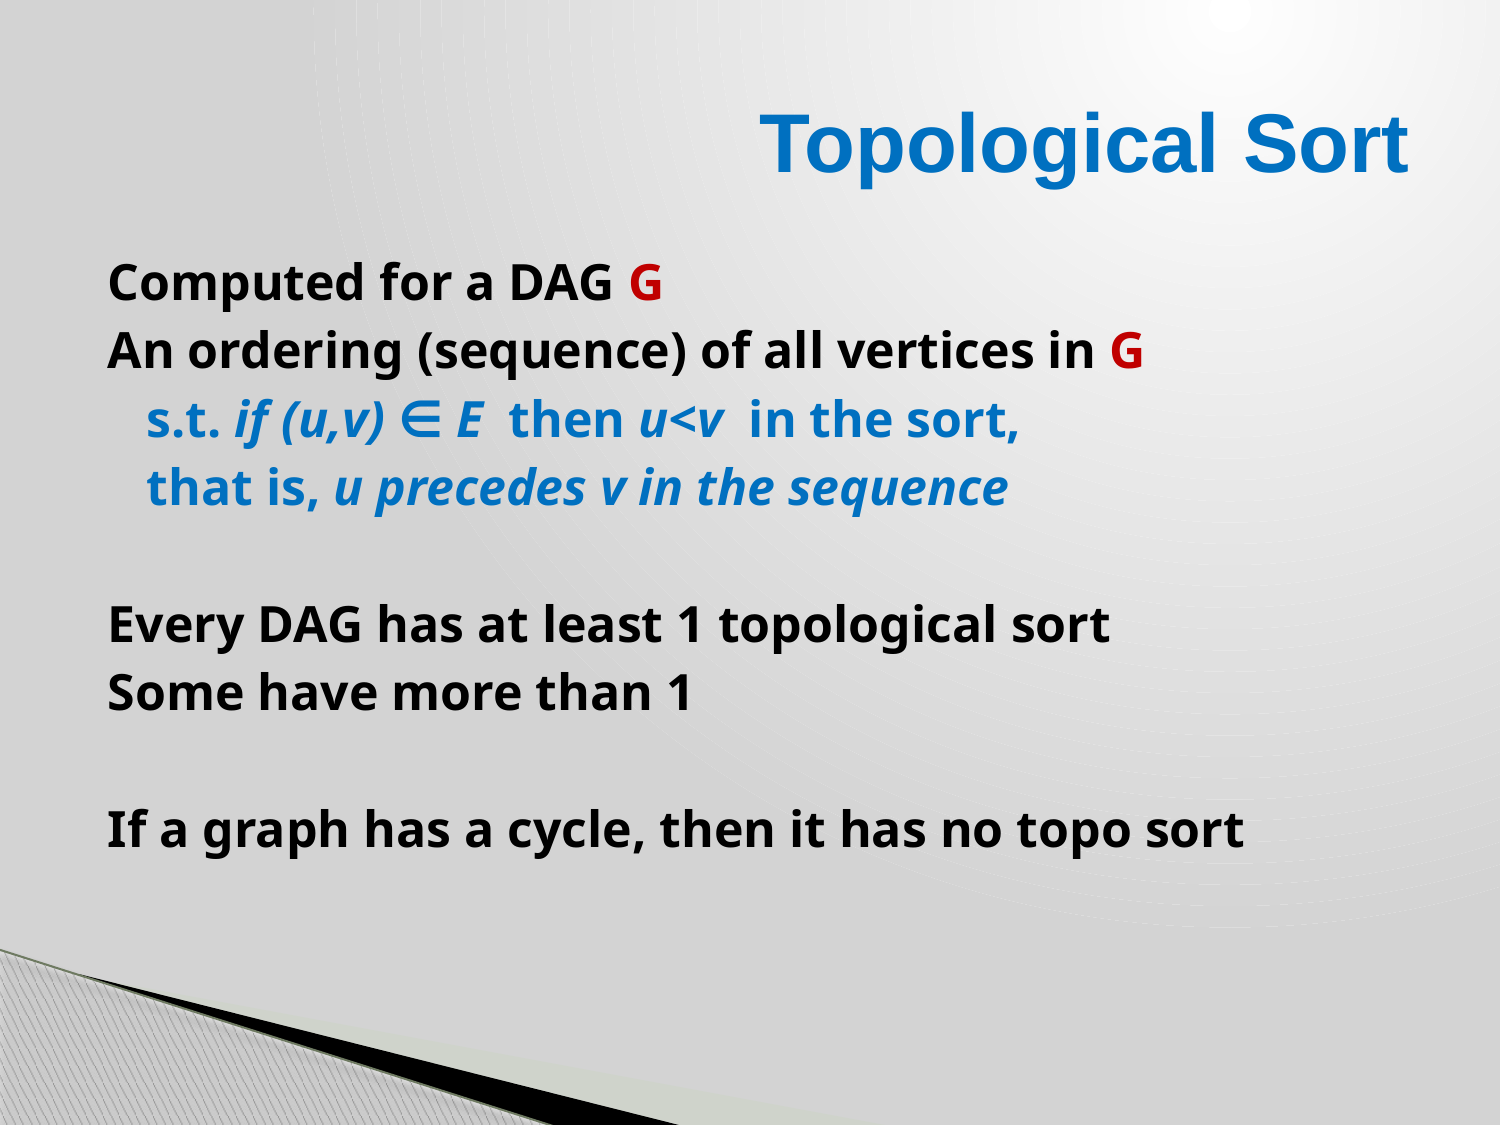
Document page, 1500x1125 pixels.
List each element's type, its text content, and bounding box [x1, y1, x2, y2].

title Topological Sort [75, 45, 1425, 233]
list Computed for a DAG G An ordering (sequence) of all vertices in G s.t. if (u,v) ∈ E then u<v in the sort, that is, u precedes v in the sequence Every DAG has at least 1 topological sort Some have more than 1 If a graph has a cycle, then it has no topo sort [75, 243, 1425, 986]
